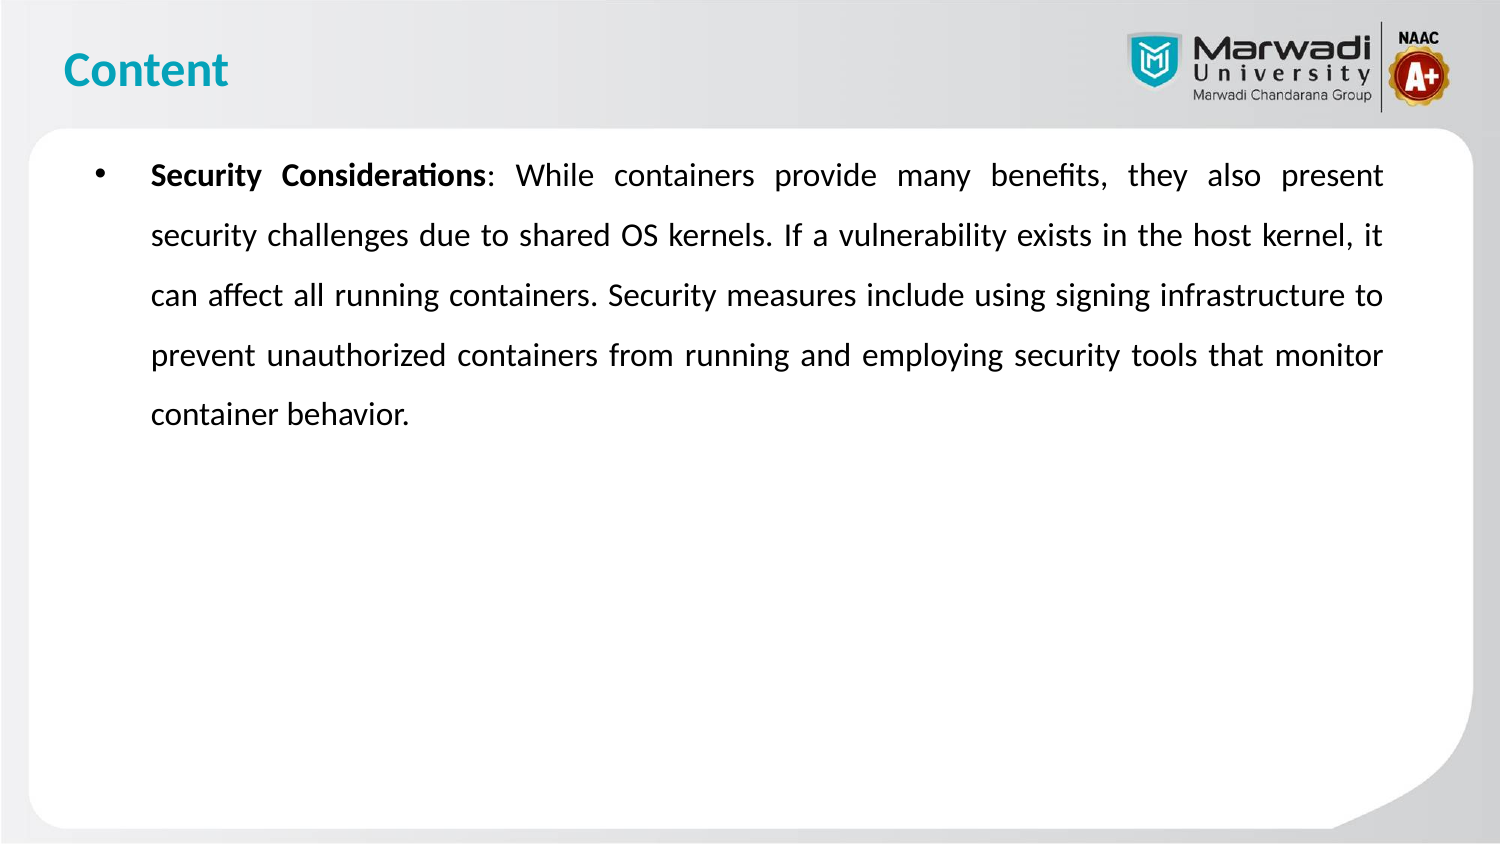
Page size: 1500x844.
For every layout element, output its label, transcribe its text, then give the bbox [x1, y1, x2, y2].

picture [0, 0, 1500, 844]
text_box Security Considerations: While containers provide many benefits, they also present security challenges due to shared OS kernels. If a vulnerability exists in the host kernel, it can affect all running containers. Security measures include using signing infrastructure to prevent unauthorized containers from running and employing security tools that monitor container behavior. [83, 121, 1397, 512]
title Content [62, 0, 1125, 138]
